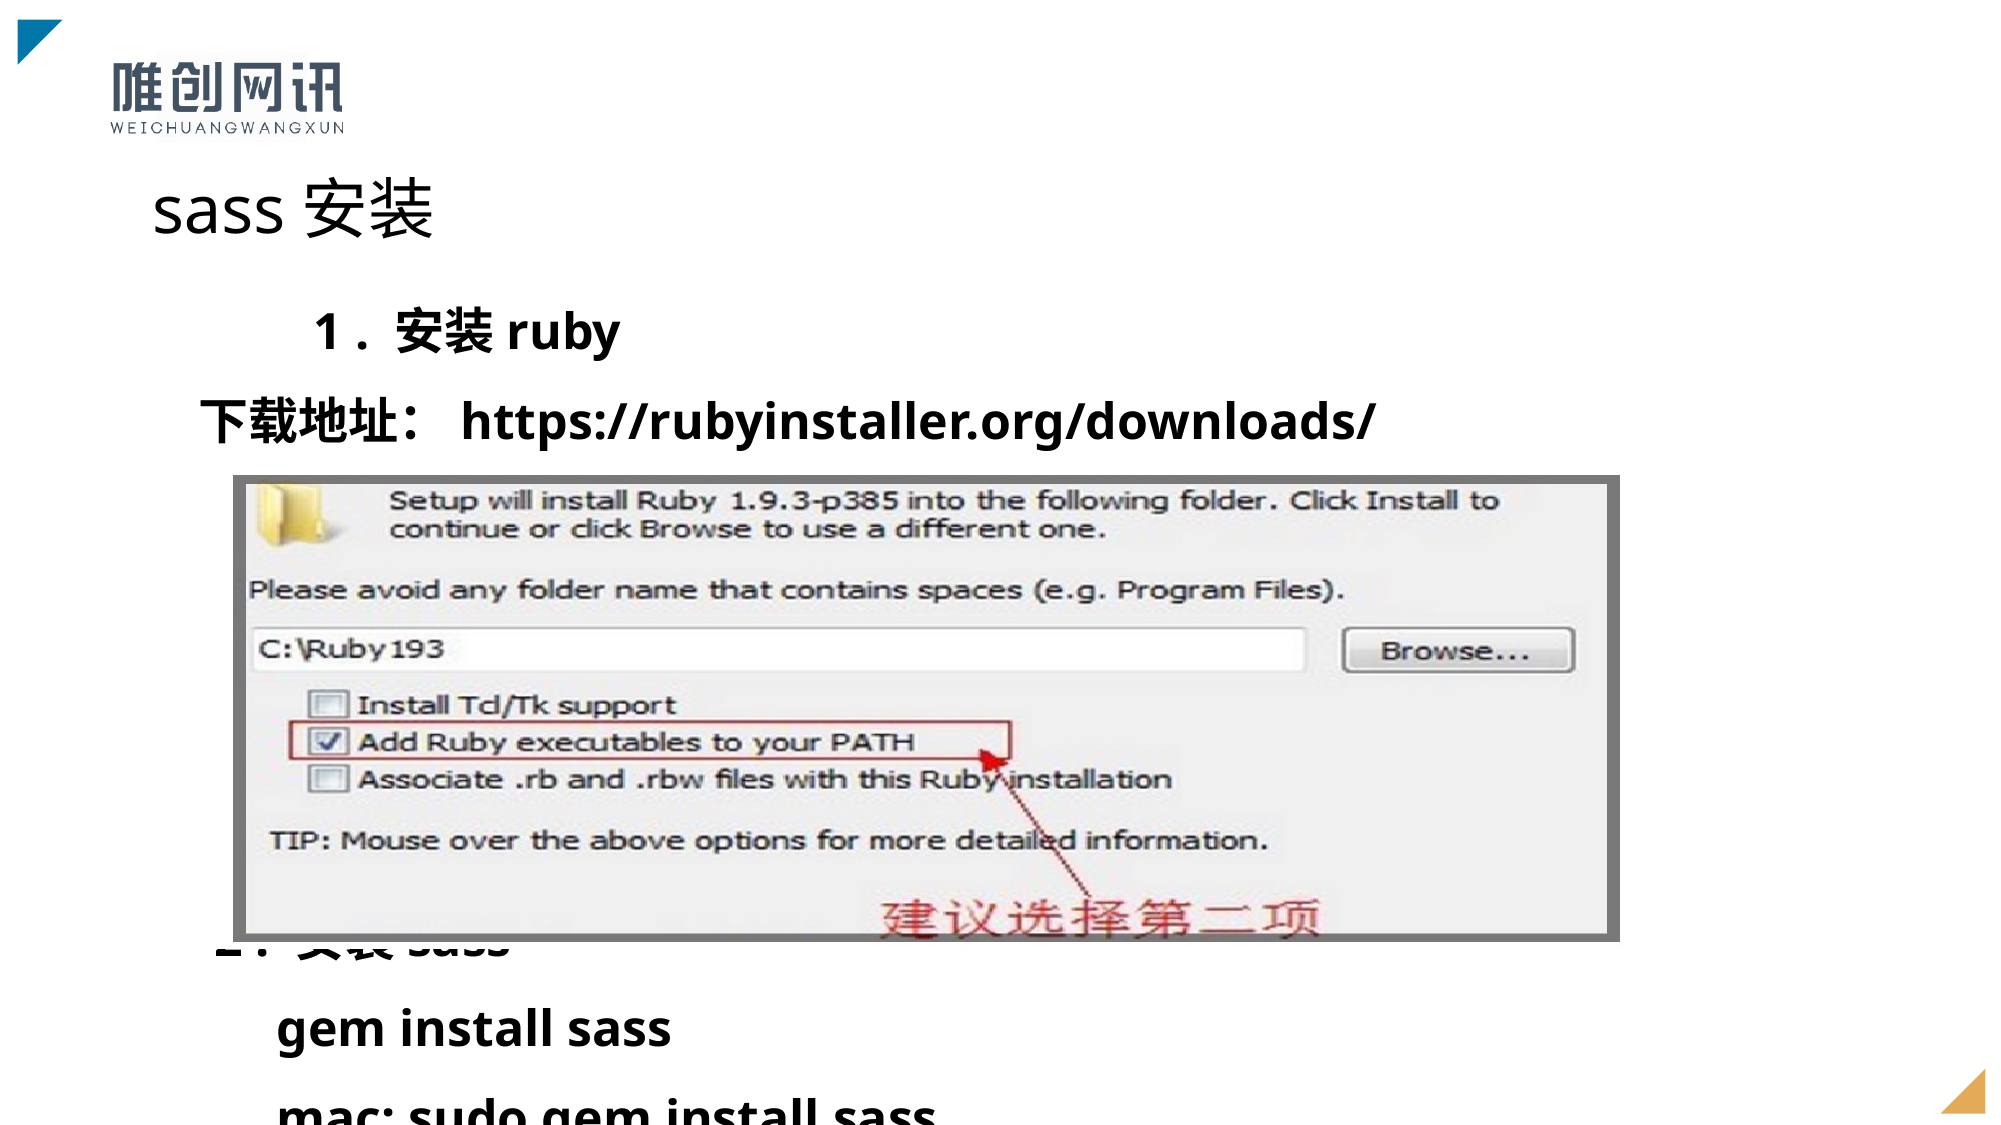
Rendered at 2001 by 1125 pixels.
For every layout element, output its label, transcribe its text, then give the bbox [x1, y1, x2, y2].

picture [89, 51, 396, 143]
text_box 1 . 安装ruby 下载地址：https://rubyinstaller.org/downloads/ 2 . 安装sass gem install sass mac: sudo gem install sass [156, 216, 1507, 1125]
text_box sass安装 [144, 159, 443, 255]
text_box [1940, 1068, 1986, 1114]
text_box [17, 19, 63, 65]
picture [202, 459, 1646, 950]
